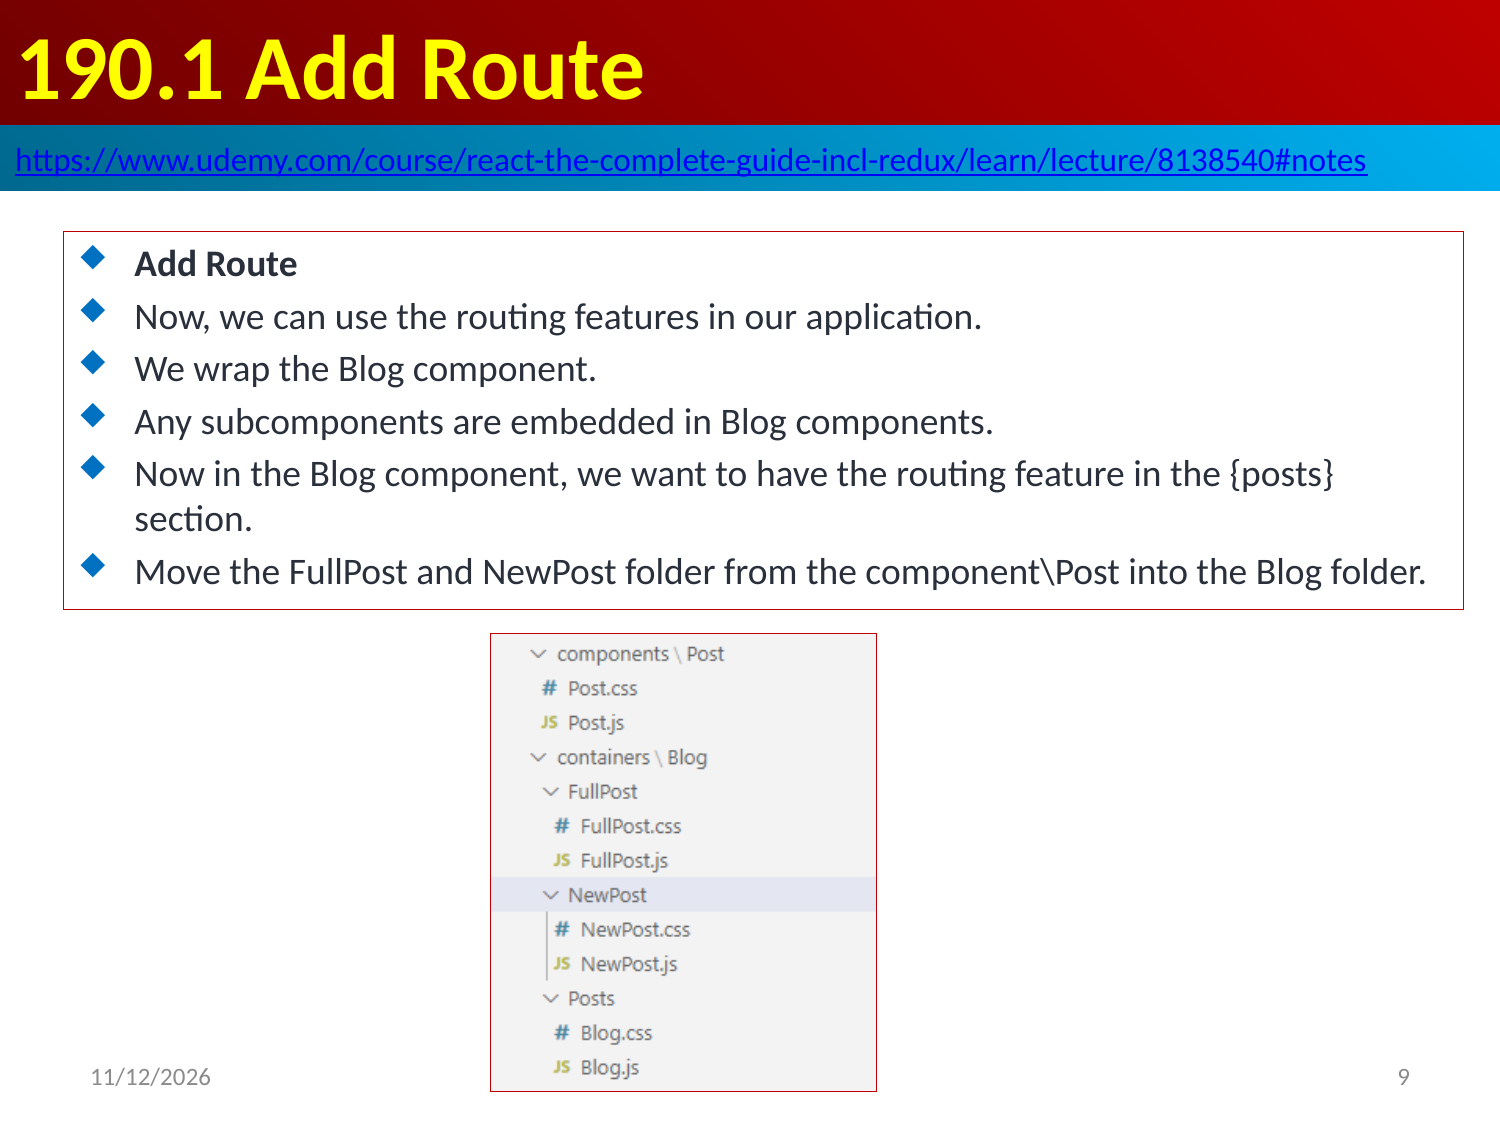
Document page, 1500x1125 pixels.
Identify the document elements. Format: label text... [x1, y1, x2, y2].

slide_number 9 [1074, 1042, 1425, 1109]
title 190.1 Add Route [0, 0, 1500, 125]
subtitle Add Route Now, we can use the routing features in our application. We wrap the Blog component. Any subcomponents are embedded in Blog components. Now in the Blog component, we want to have the routing feature in the {posts} section. Move the FullPost and NewPost folder from the component\Post into the Blog folder. [63, 231, 1464, 610]
picture [489, 633, 877, 1092]
text_box https://www.udemy.com/course/react-the-complete-guide-incl-redux/learn/lecture/8138540#notes [0, 125, 1500, 191]
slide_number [75, 1042, 425, 1109]
